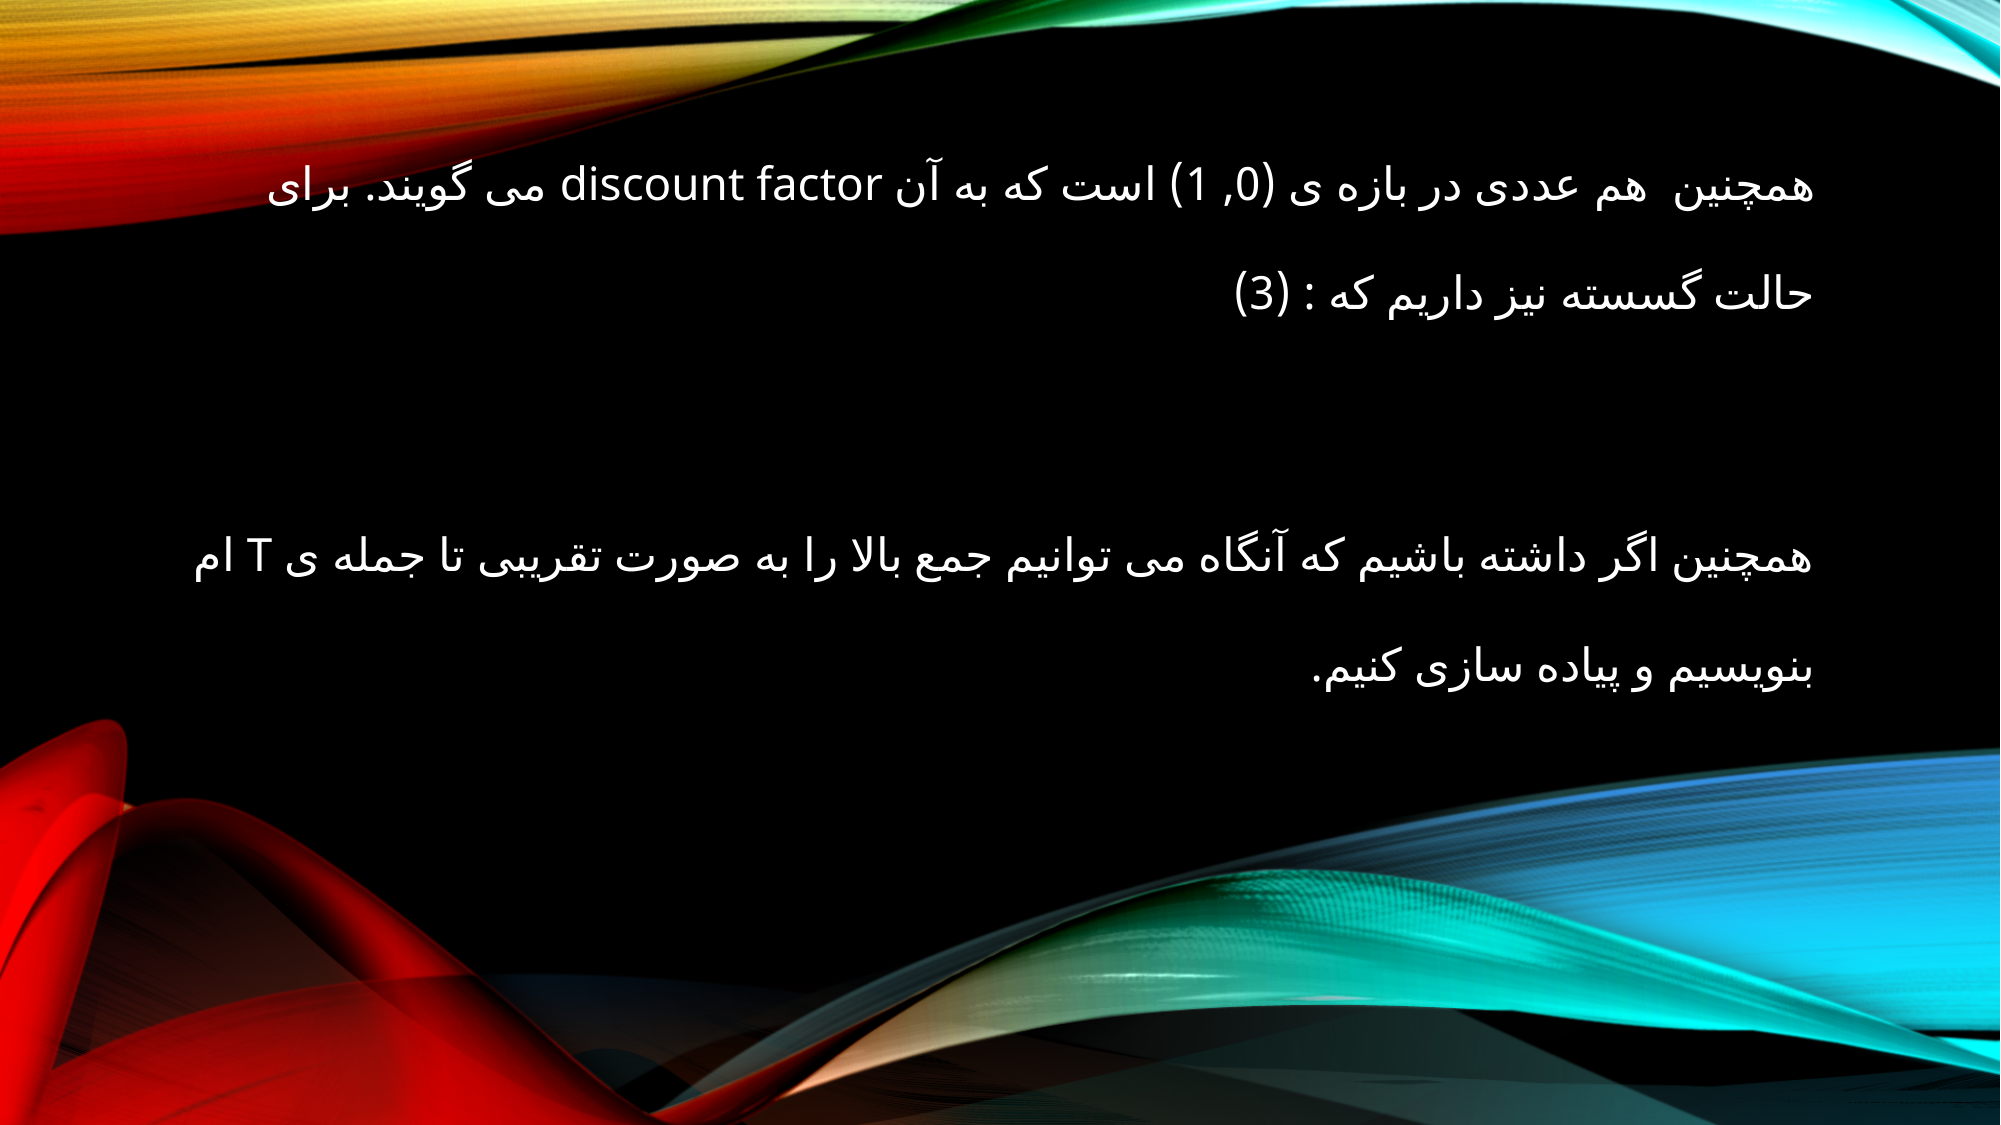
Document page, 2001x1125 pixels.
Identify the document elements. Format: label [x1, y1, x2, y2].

picture [0, 0, 2000, 237]
picture [0, 717, 2000, 1125]
